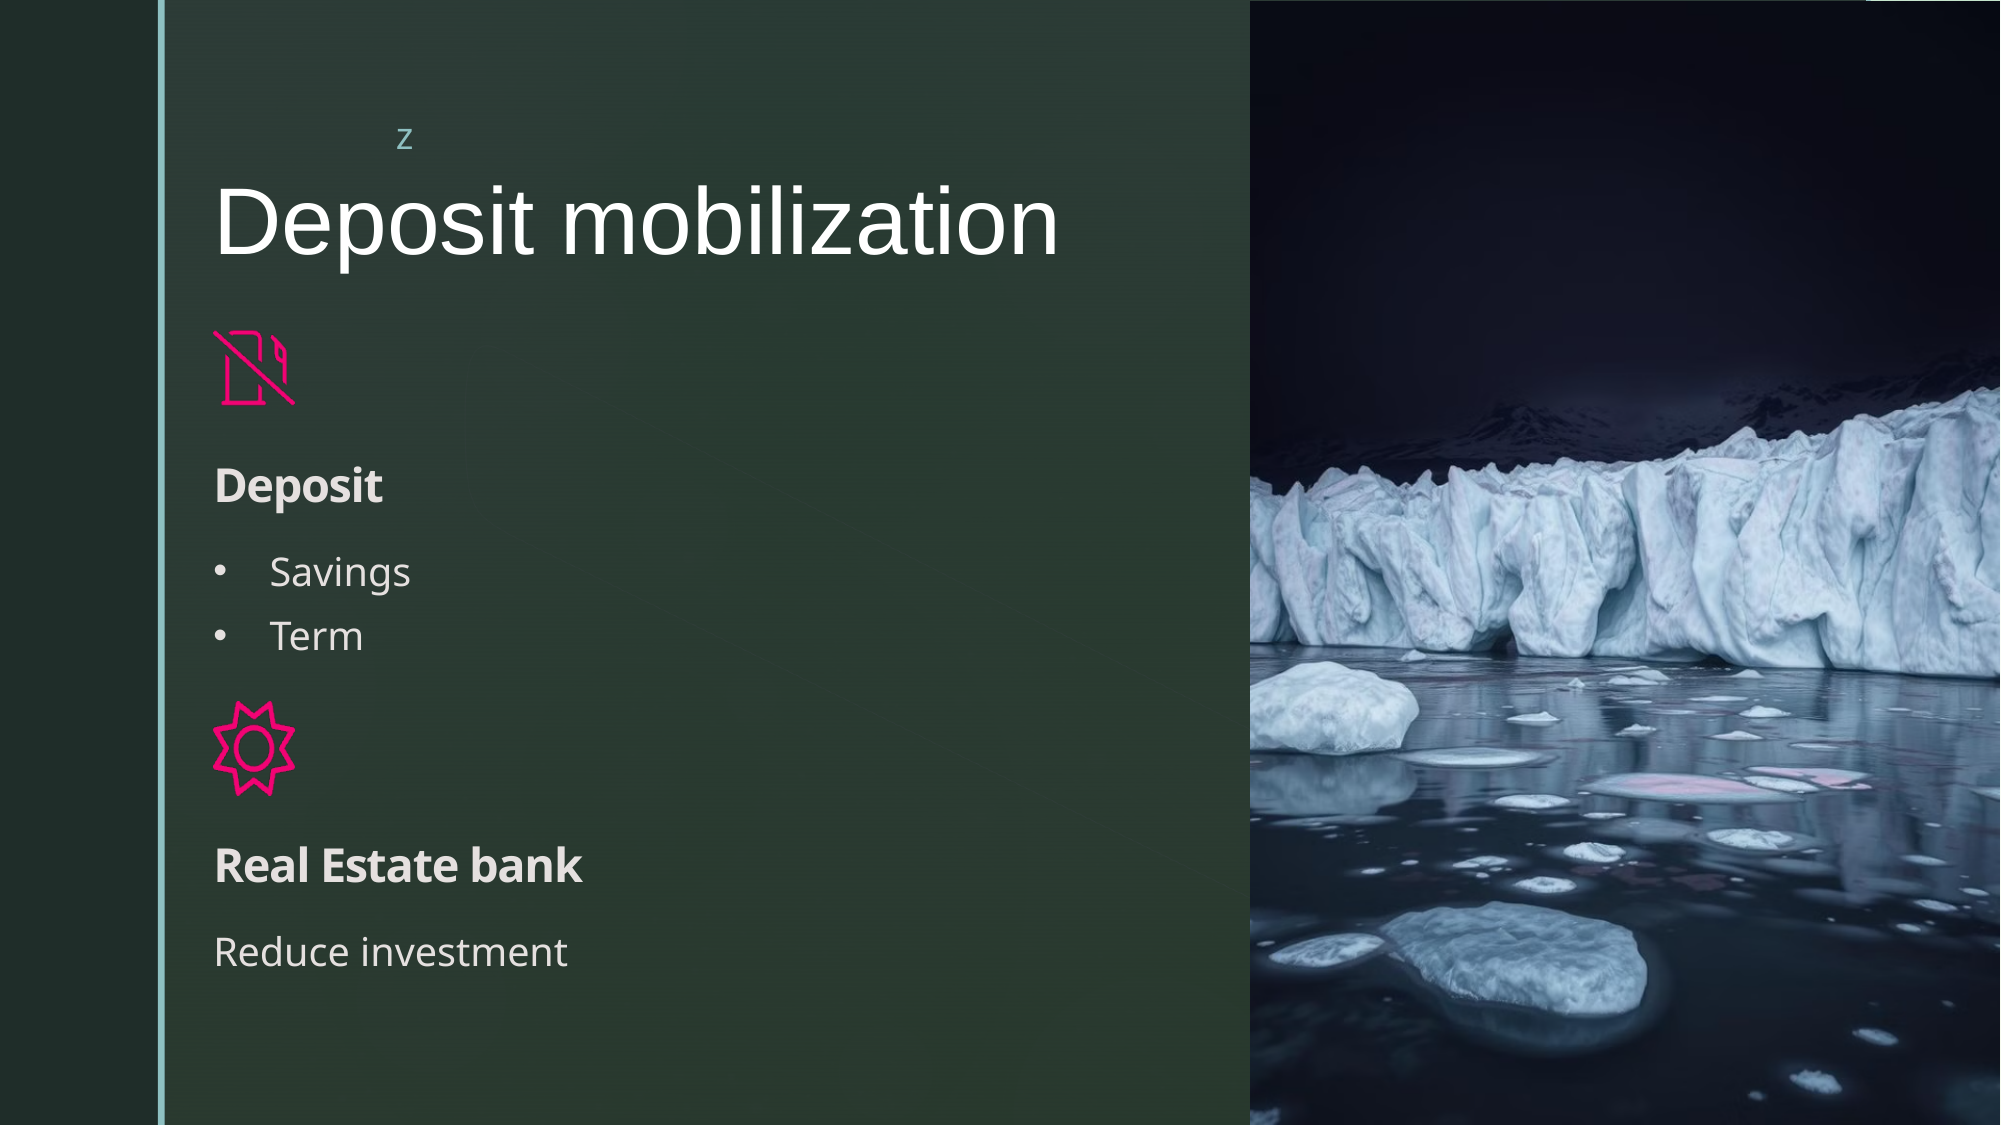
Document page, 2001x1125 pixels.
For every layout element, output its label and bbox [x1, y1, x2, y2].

picture [1250, 0, 2001, 1125]
text_box [213, 154, 1189, 971]
